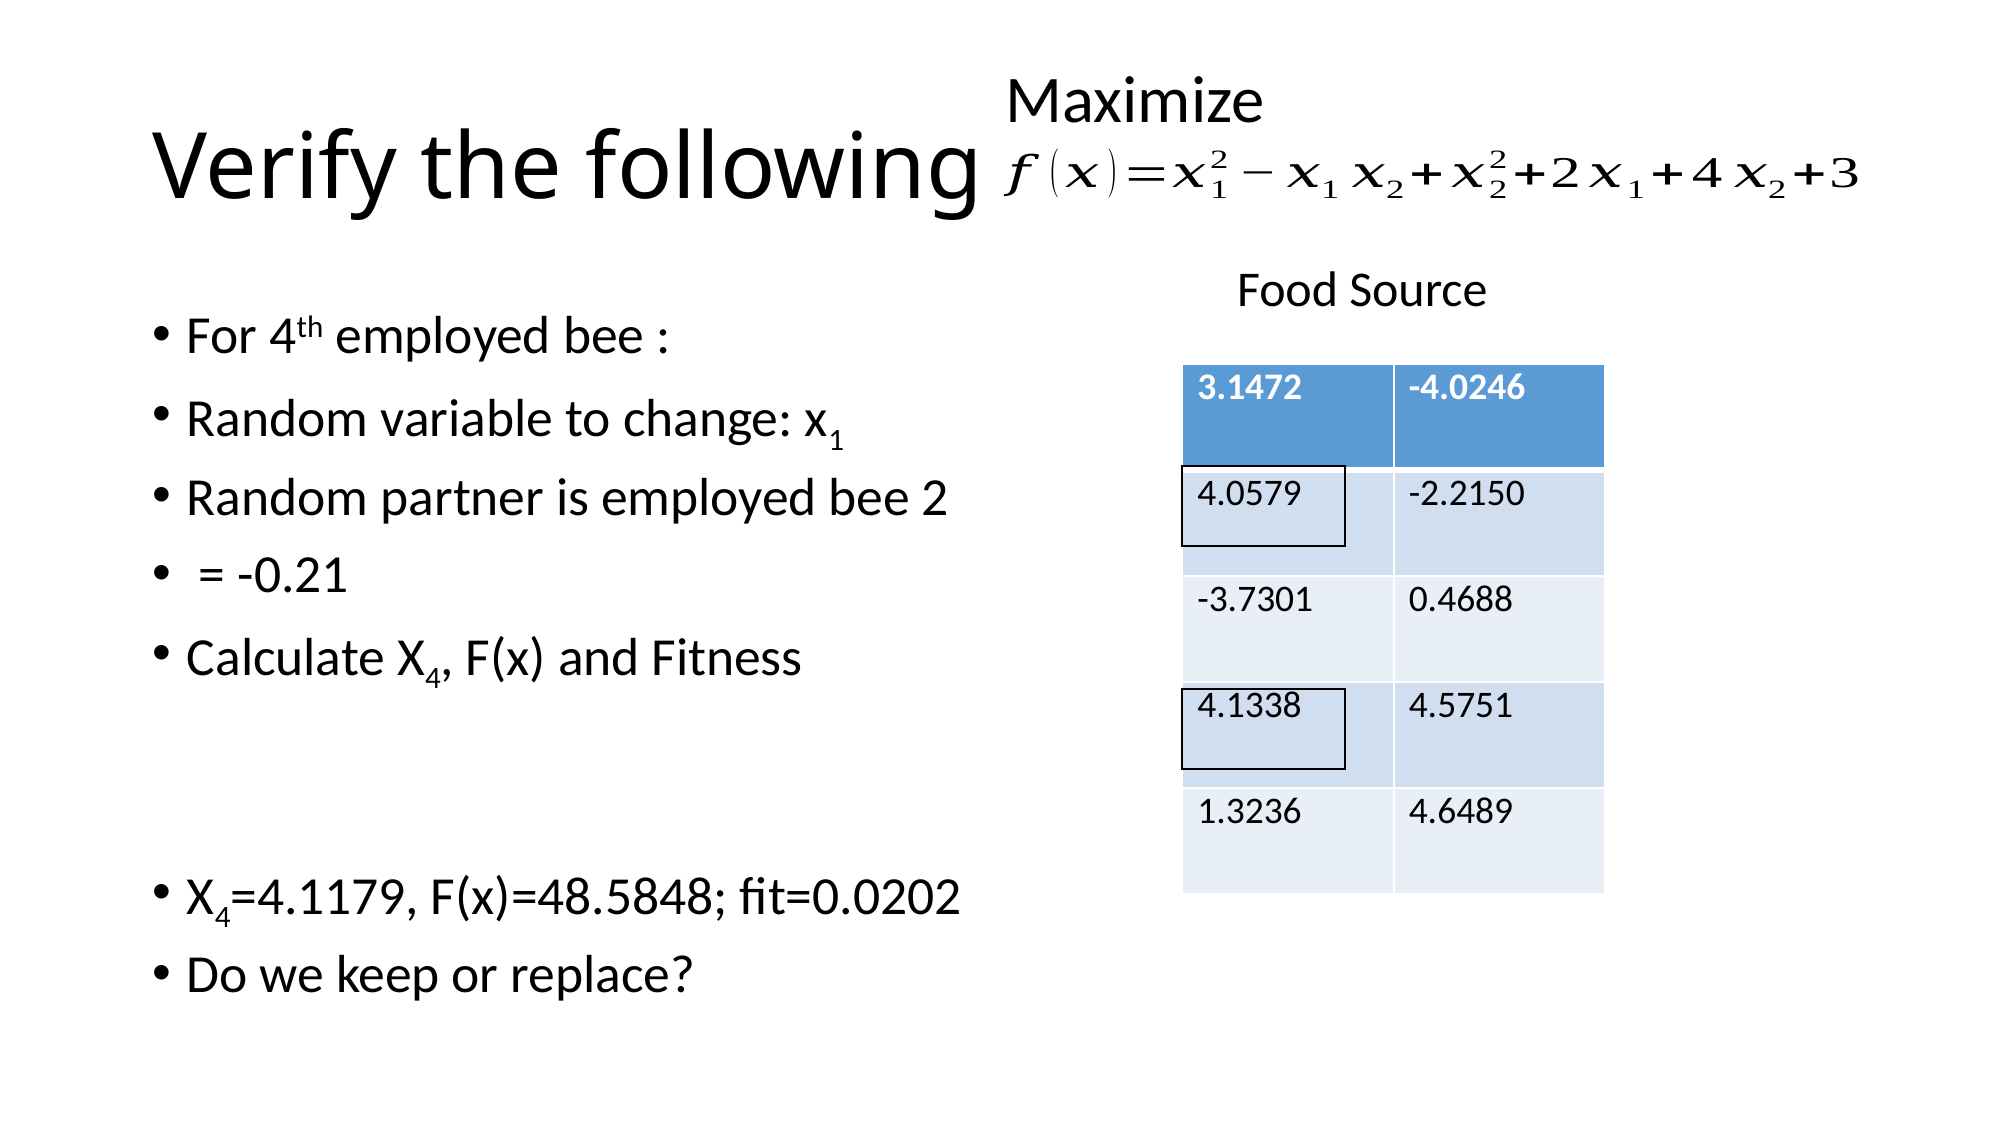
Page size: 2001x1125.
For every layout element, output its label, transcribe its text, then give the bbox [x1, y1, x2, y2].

table_cell 0.4688 [1395, 577, 1604, 681]
text_box Food Source [1222, 248, 1567, 324]
table_cell 4.6489 [1395, 789, 1604, 893]
table_cell 4.1338 [1183, 683, 1393, 787]
table_cell 1.3236 [1183, 789, 1393, 893]
table_cell 4.0579 [1183, 473, 1393, 575]
text_box [1181, 465, 1346, 547]
text_box [1181, 688, 1346, 770]
table_cell -2.2150 [1395, 473, 1604, 575]
table_header -4.0246 [1395, 365, 1604, 467]
table_cell -3.7301 [1183, 577, 1393, 681]
title Verify the following [137, 59, 1863, 278]
text_box Maximize [990, 48, 1374, 143]
table_cell 4.5751 [1395, 683, 1604, 787]
table_header 3.1472 [1183, 365, 1393, 467]
